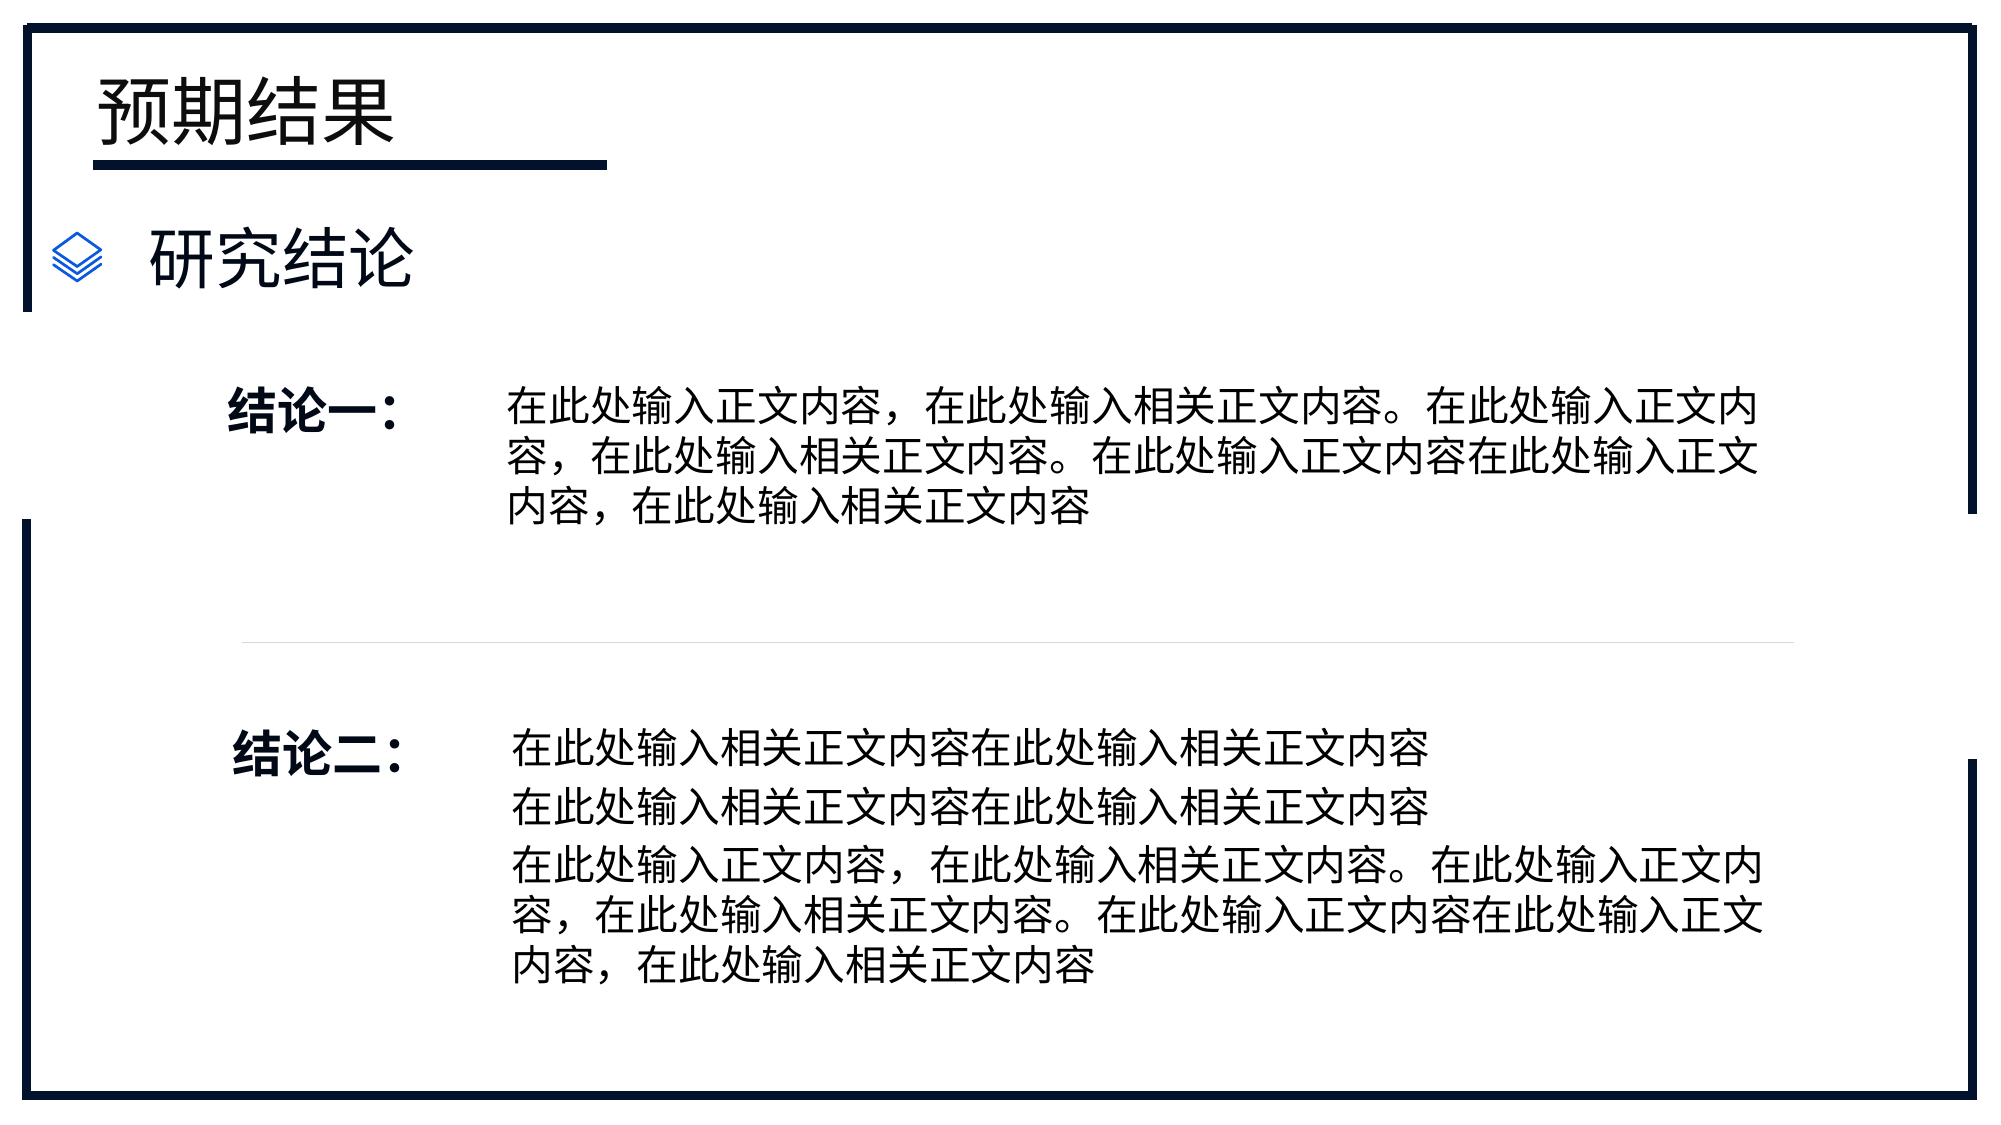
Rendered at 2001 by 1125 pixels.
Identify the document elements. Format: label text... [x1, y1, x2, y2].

text_box 结论一： [213, 371, 443, 447]
text_box 在此处输入正文内容，在此处输入相关正文内容。在此处输入正文内容，在此处输入相关正文内容。在此处输入正文内容在此处输入正文内容，在此处输入相关正文内容 [491, 371, 1794, 537]
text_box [92, 62, 608, 166]
text_box 结论二： [217, 714, 448, 790]
text_box 研究结论 [133, 209, 431, 304]
text_box [52, 231, 103, 268]
text_box 在此处输入相关正文内容在此处输入相关正文内容 在此处输入相关正文内容在此处输入相关正文内容 在此处输入正文内容，在此处输入相关正文内容。在此处输入正文内容，在此处输入相关正文内容。在此处输入正文内容在此处输入正文内容，在此处输入相关正文内容 [496, 714, 1786, 997]
text_box [52, 255, 102, 275]
text_box [52, 262, 102, 283]
